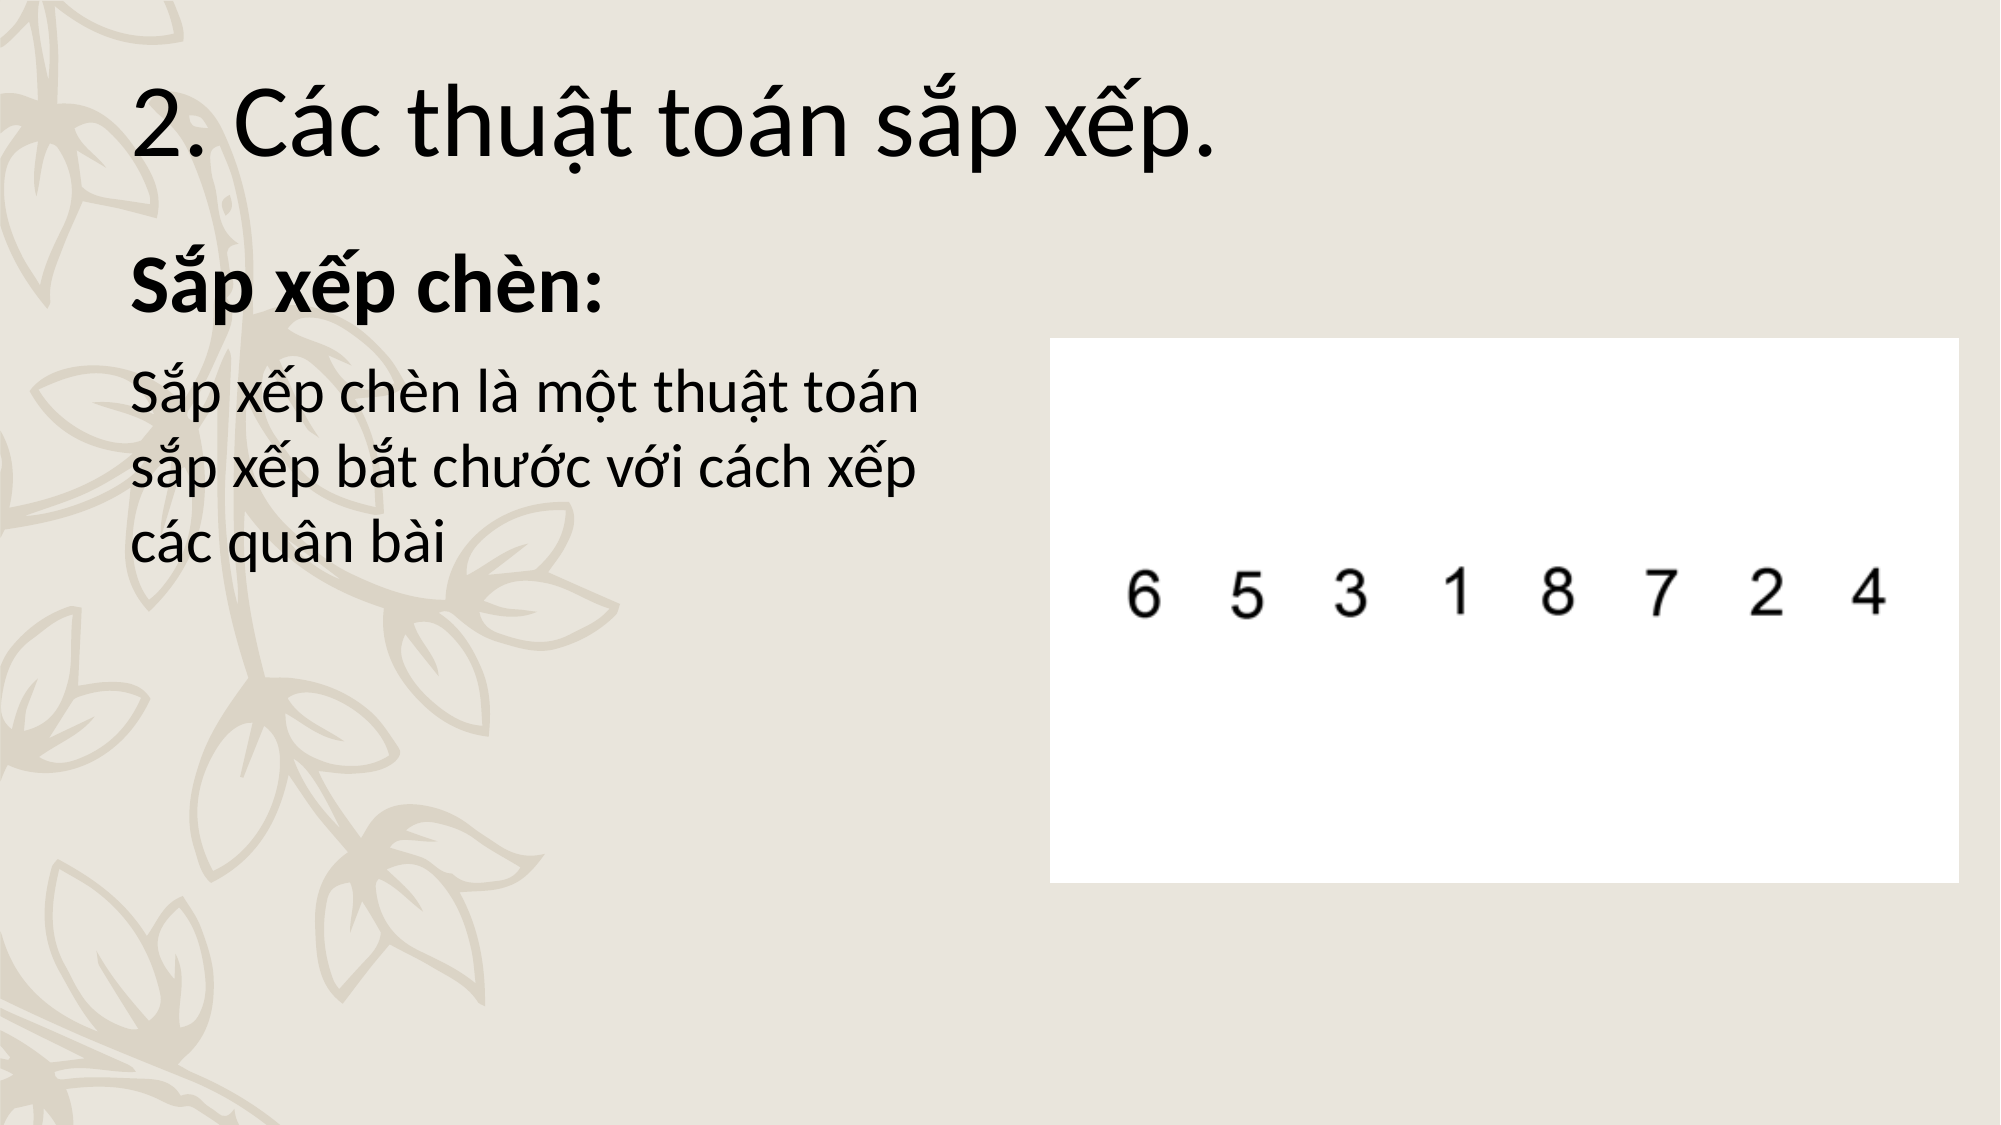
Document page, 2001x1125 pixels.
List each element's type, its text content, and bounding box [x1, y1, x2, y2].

text_box 2. Các thuật toán sắp xếp. [116, 44, 1323, 185]
picture [1050, 337, 1959, 883]
text_box Sắp xếp chèn là một thuật toán sắp xếp bắt chước với cách xếp các quân bài [116, 342, 1016, 583]
text_box Sắp xếp chèn: [116, 221, 842, 337]
